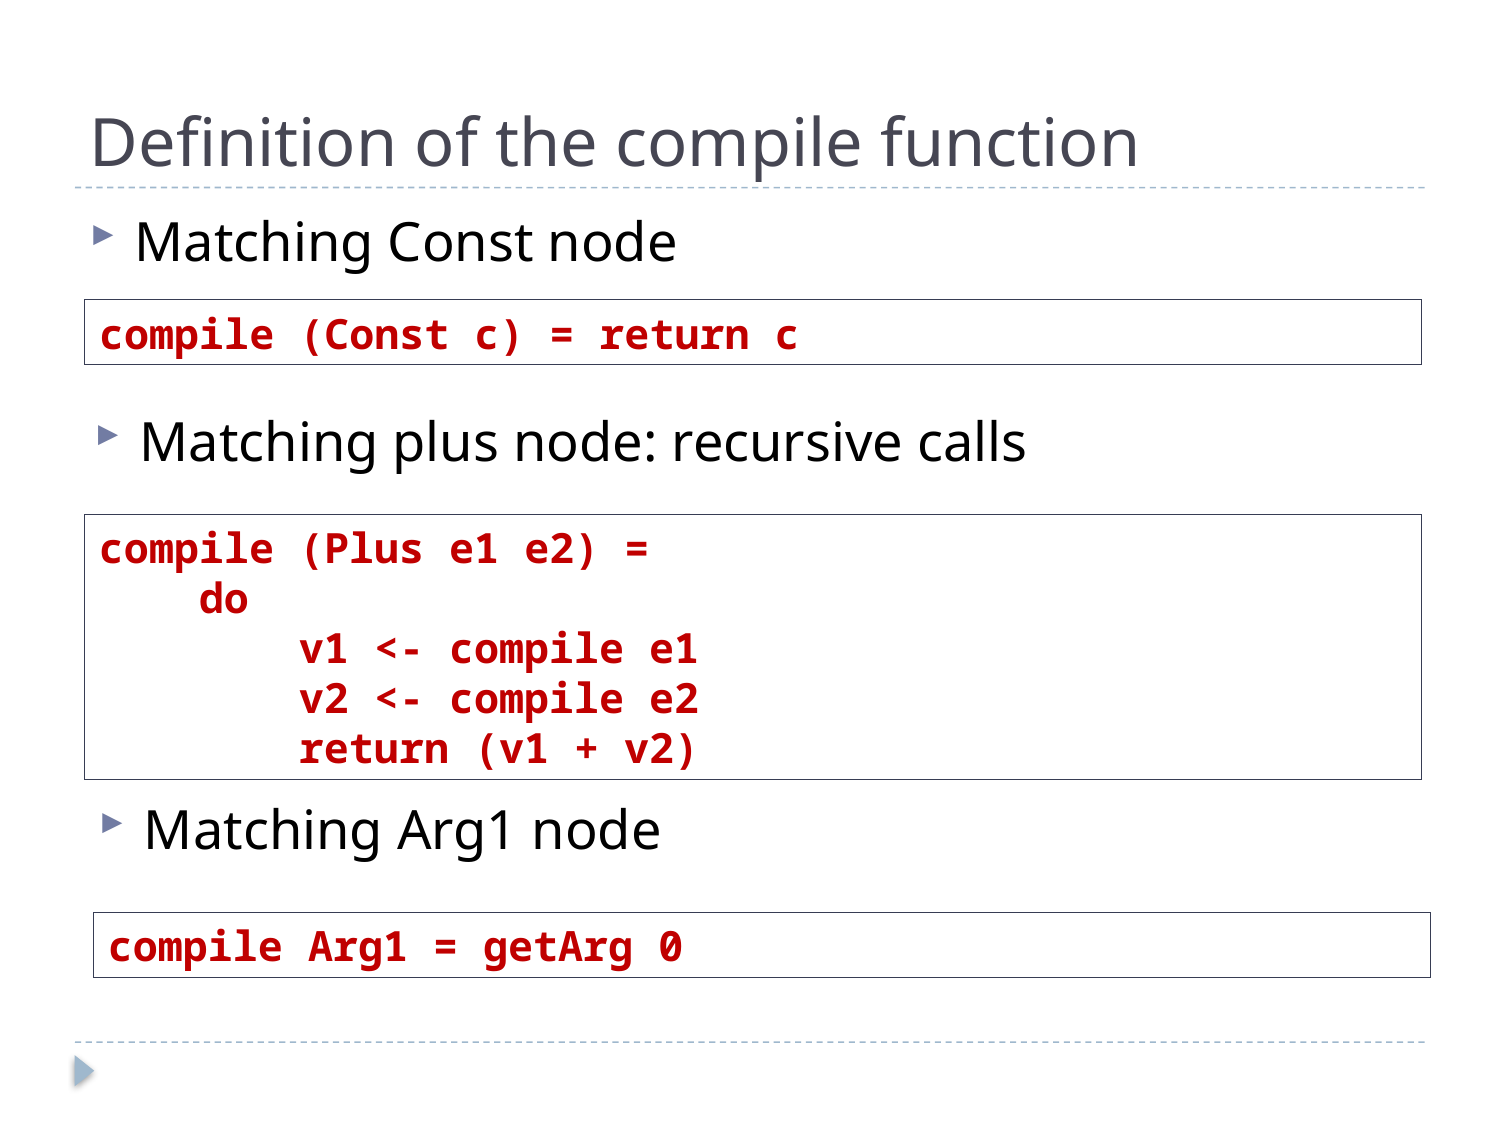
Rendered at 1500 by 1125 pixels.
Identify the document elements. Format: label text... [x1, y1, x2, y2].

list Matching Const node [75, 200, 1425, 325]
text_box compile Arg1 = getArg 0 [93, 912, 1431, 978]
text_box Matching Arg1 node [84, 787, 1435, 875]
text_box Matching plus node: recursive calls [79, 400, 1430, 488]
text_box compile (Plus e1 e2) = do v1 <- compile e1 v2 <- compile e2 return (v1 + v2) [84, 514, 1422, 780]
title Definition of the compile function [75, 24, 1425, 188]
text_box compile (Const c) = return c [84, 299, 1422, 365]
